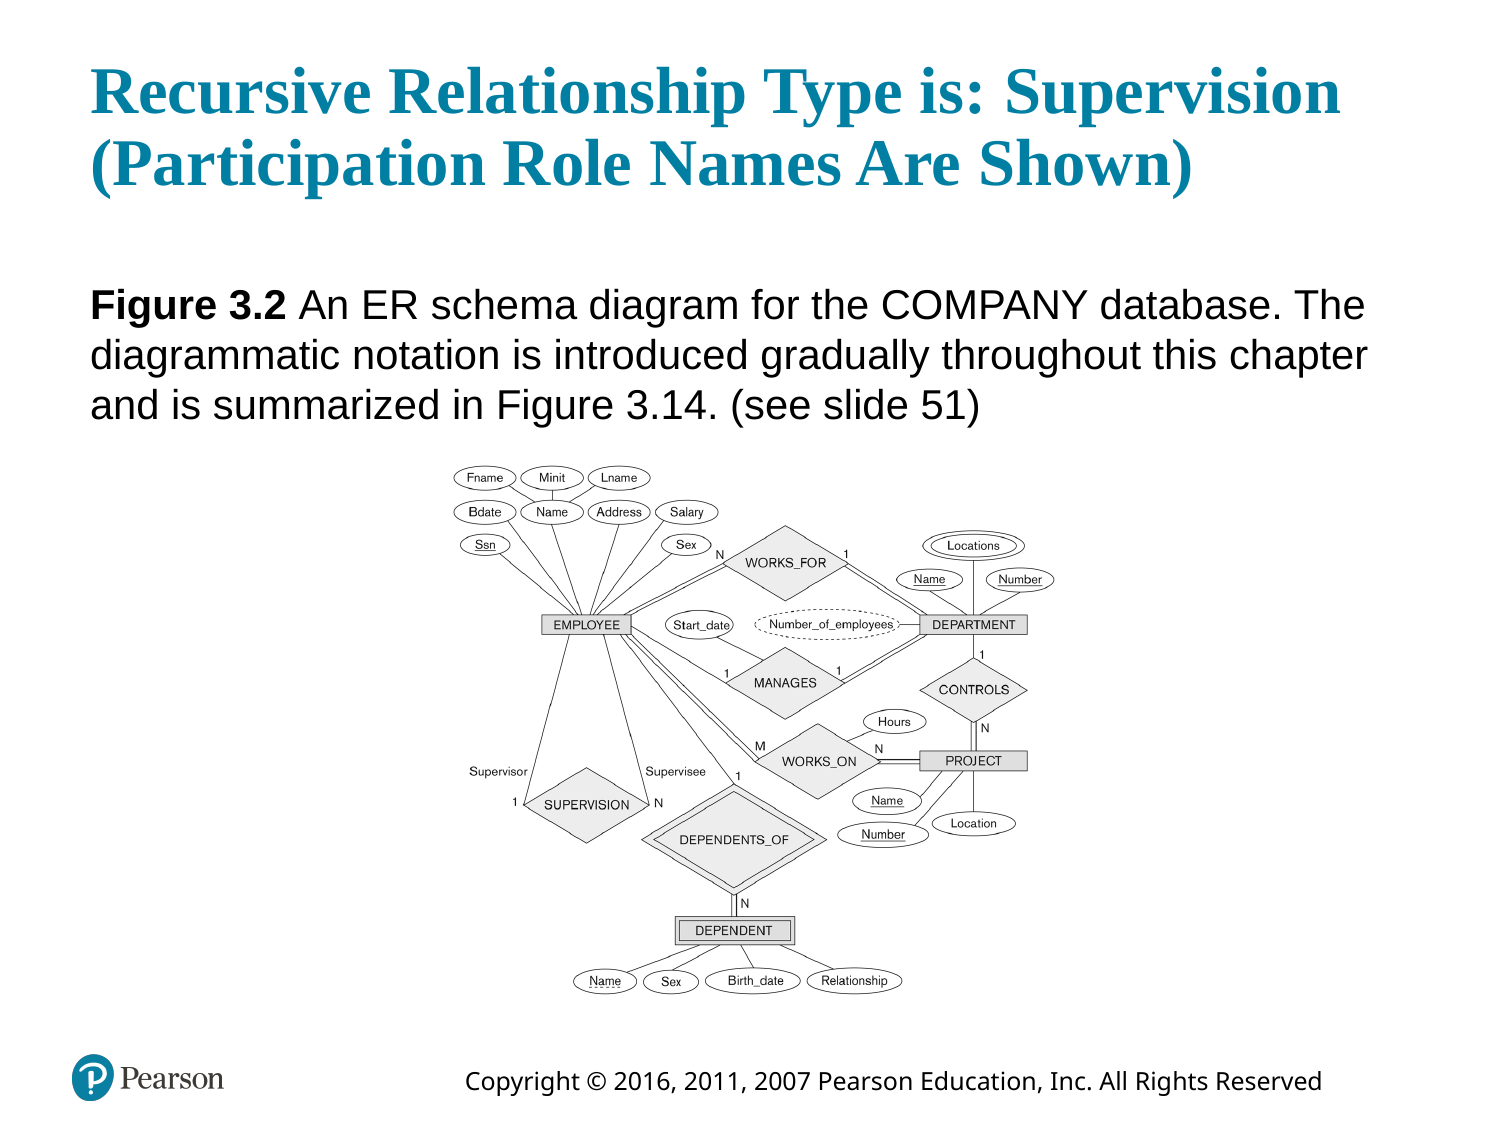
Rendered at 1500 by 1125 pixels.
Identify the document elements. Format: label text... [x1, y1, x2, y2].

list Figure 3.2 An E R schema diagram for the COMPANY database. The diagrammatic notation is introduced gradually throughout this chapter and is summarized in Figure 3.14. (see slide 51) [75, 262, 1425, 418]
picture [72, 1087, 83, 1101]
picture [72, 1054, 88, 1070]
picture [98, 1054, 224, 1101]
picture [80, 1063, 106, 1088]
picture [443, 464, 1056, 997]
title Recursive Relationship Type is: Supervision (Participation Role Names Are Shown) [75, 0, 1425, 216]
